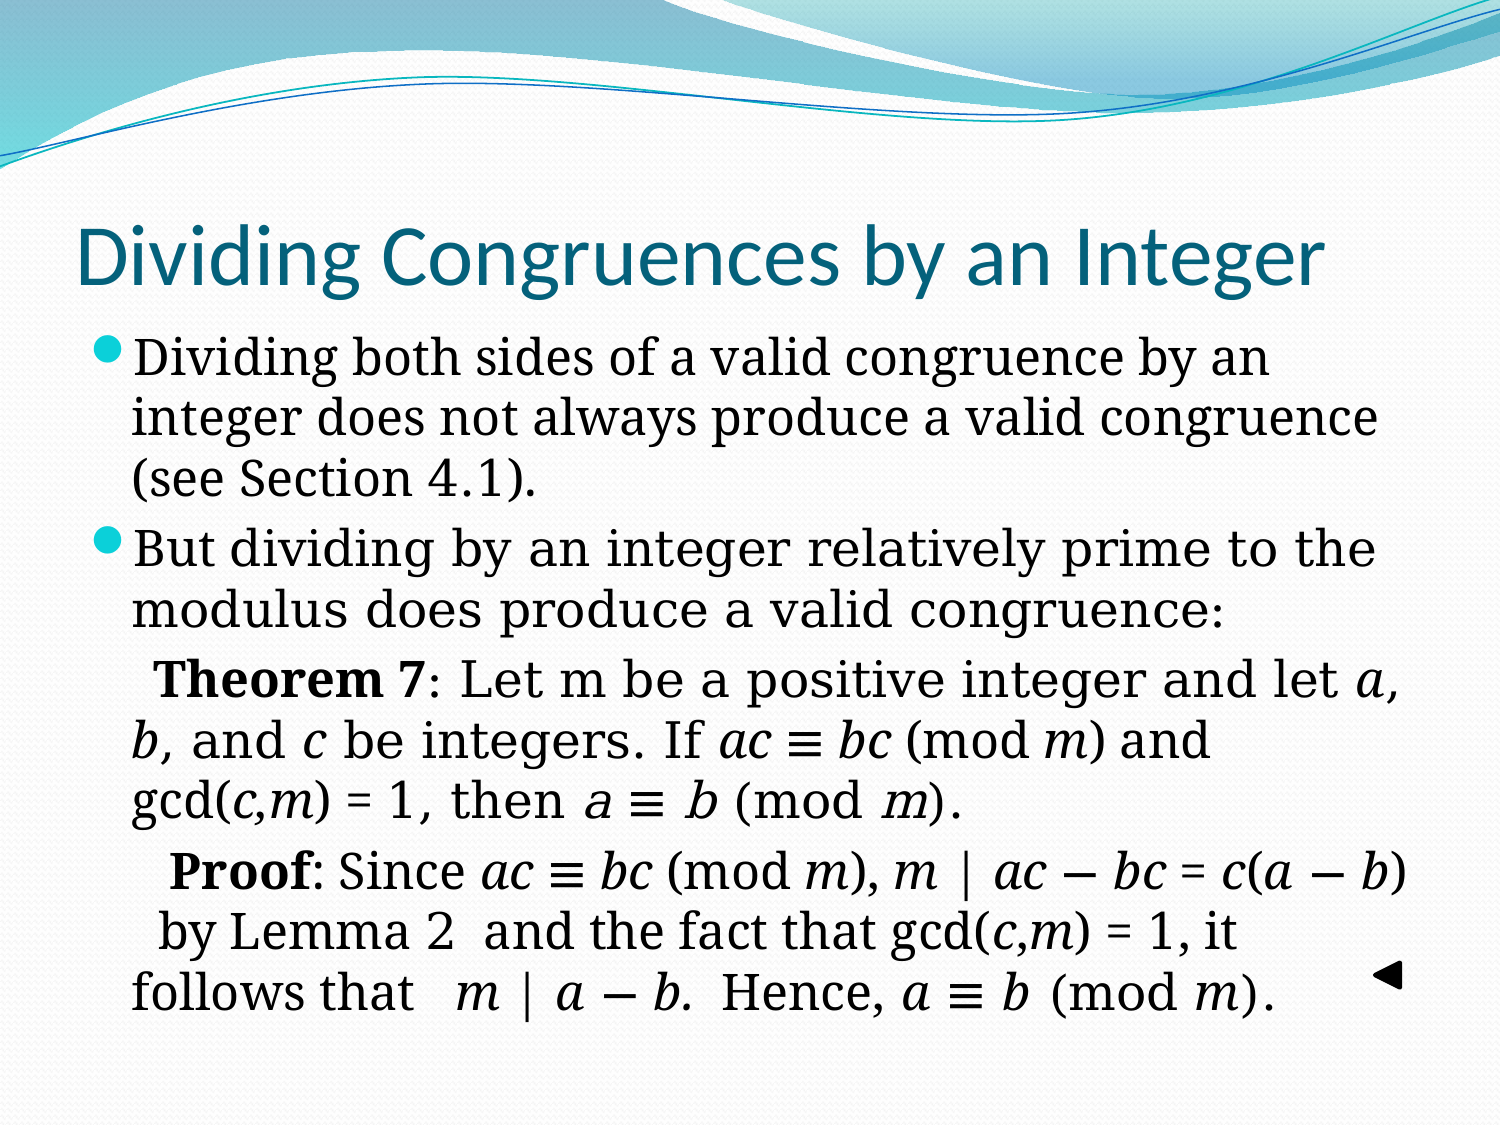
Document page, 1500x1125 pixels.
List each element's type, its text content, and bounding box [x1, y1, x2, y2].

title Dividing Congruences by an Integer [75, 115, 1425, 303]
text_box [1372, 960, 1403, 990]
list Dividing both sides of a valid congruence by an integer does not always produce a valid congruence (see Section 4.1). But dividing by an integer relatively prime to the modulus does produce a valid congruence: Theorem 7: Let m be a positive integer and let a, b, and c be integers. If ac ≡ bc (mod m) and gcd(c,m) = 1, then a ≡ b (mod m). Proof: Since ac ≡ bc (mod m), m | ac − bc = c(a − b) by Lemma 2 and the fact that gcd(c,m) = 1, it follows that m | a − b. Hence, a ≡ b (mod m). [75, 317, 1425, 1038]
